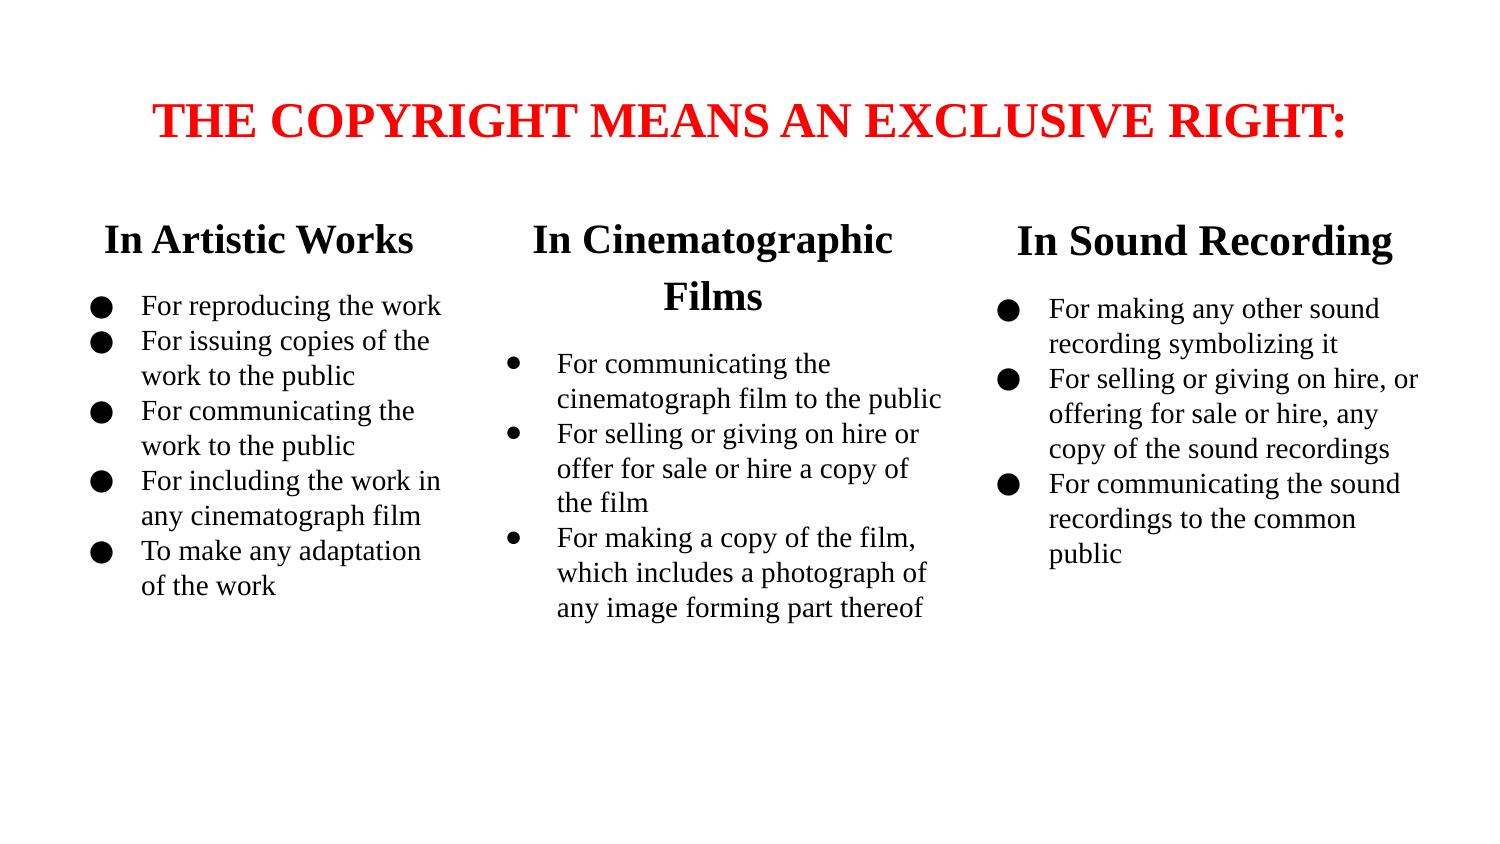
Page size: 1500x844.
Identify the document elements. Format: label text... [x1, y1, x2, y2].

title THE COPYRIGHT MEANS AN EXCLUSIVE RIGHT: [51, 72, 1449, 167]
text_box In Sound Recording For making any other sound recording symbolizing it For selling or giving on hire, or offering for sale or hire, any copy of the sound recordings For communicating the sound recordings to the common public [959, 188, 1452, 670]
list In Artistic Works For reproducing the work For issuing copies of the work to the public For communicating the work to the public For including the work in any cinematograph film To make any adaptation of the work [51, 189, 467, 750]
text_box In Cinematographic Films For communicating the cinematograph film to the public For selling or giving on hire or offer for sale or hire a copy of the film For making a copy of the film, which includes a photograph of any image forming part thereof [466, 188, 959, 616]
